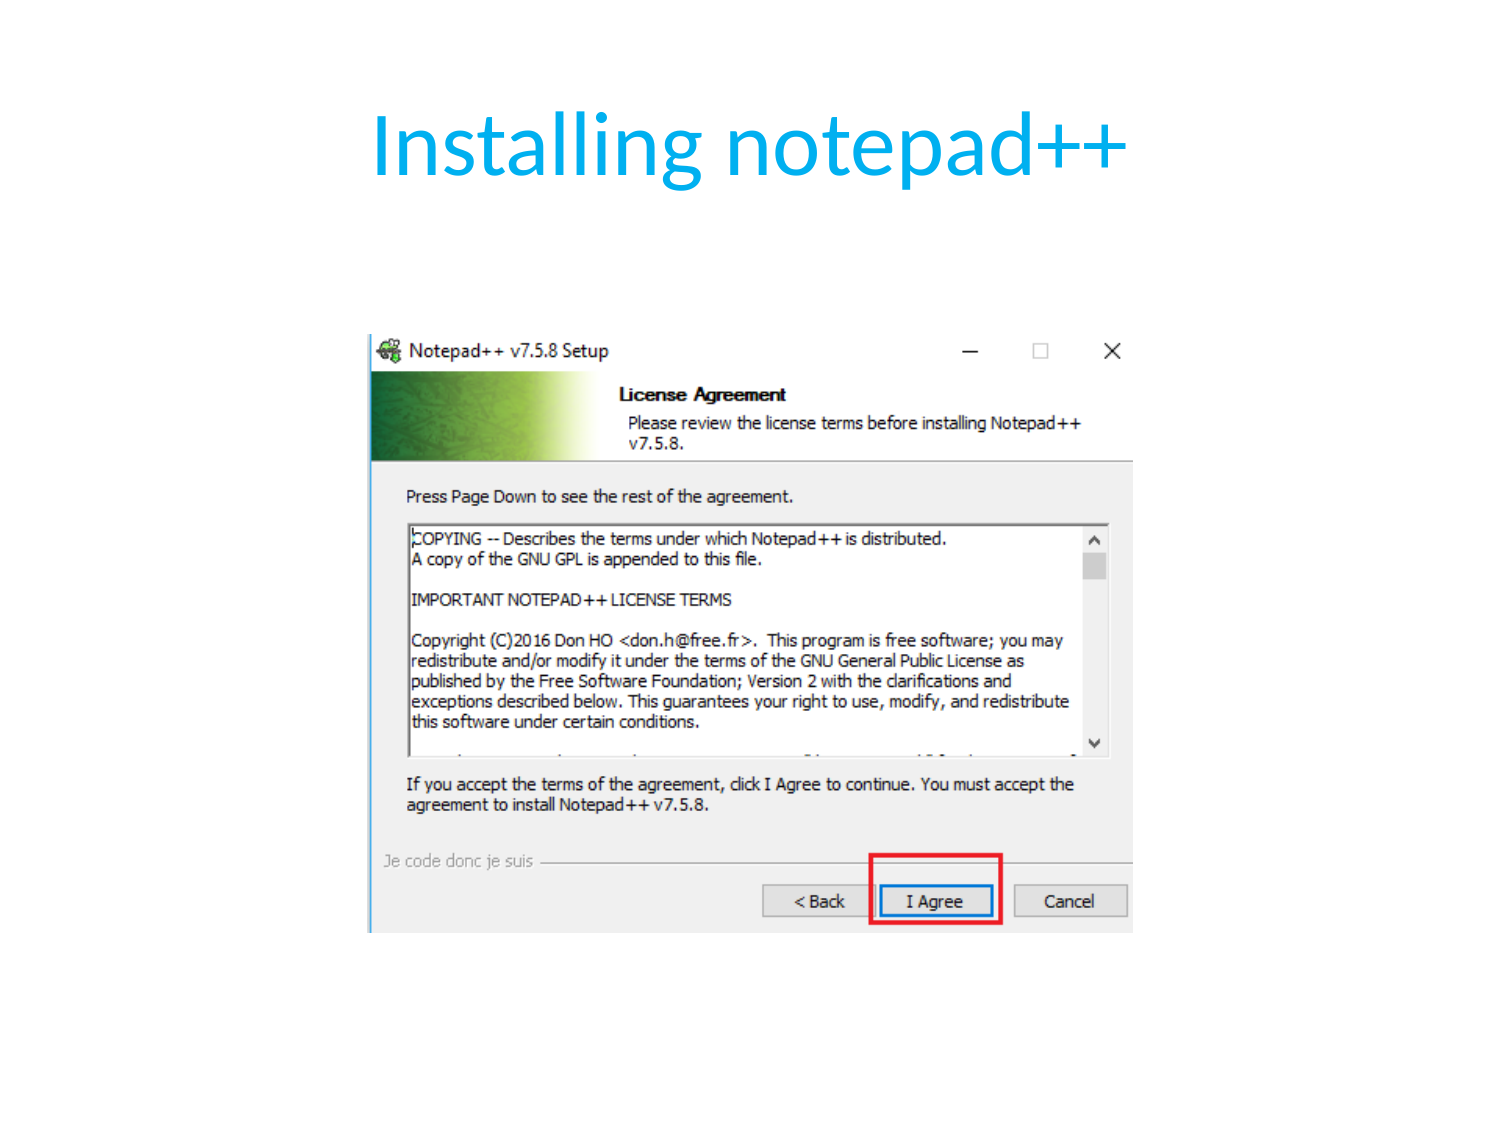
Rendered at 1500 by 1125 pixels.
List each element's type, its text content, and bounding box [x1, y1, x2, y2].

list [366, 334, 1134, 934]
title Installing notepad++ [75, 45, 1425, 233]
